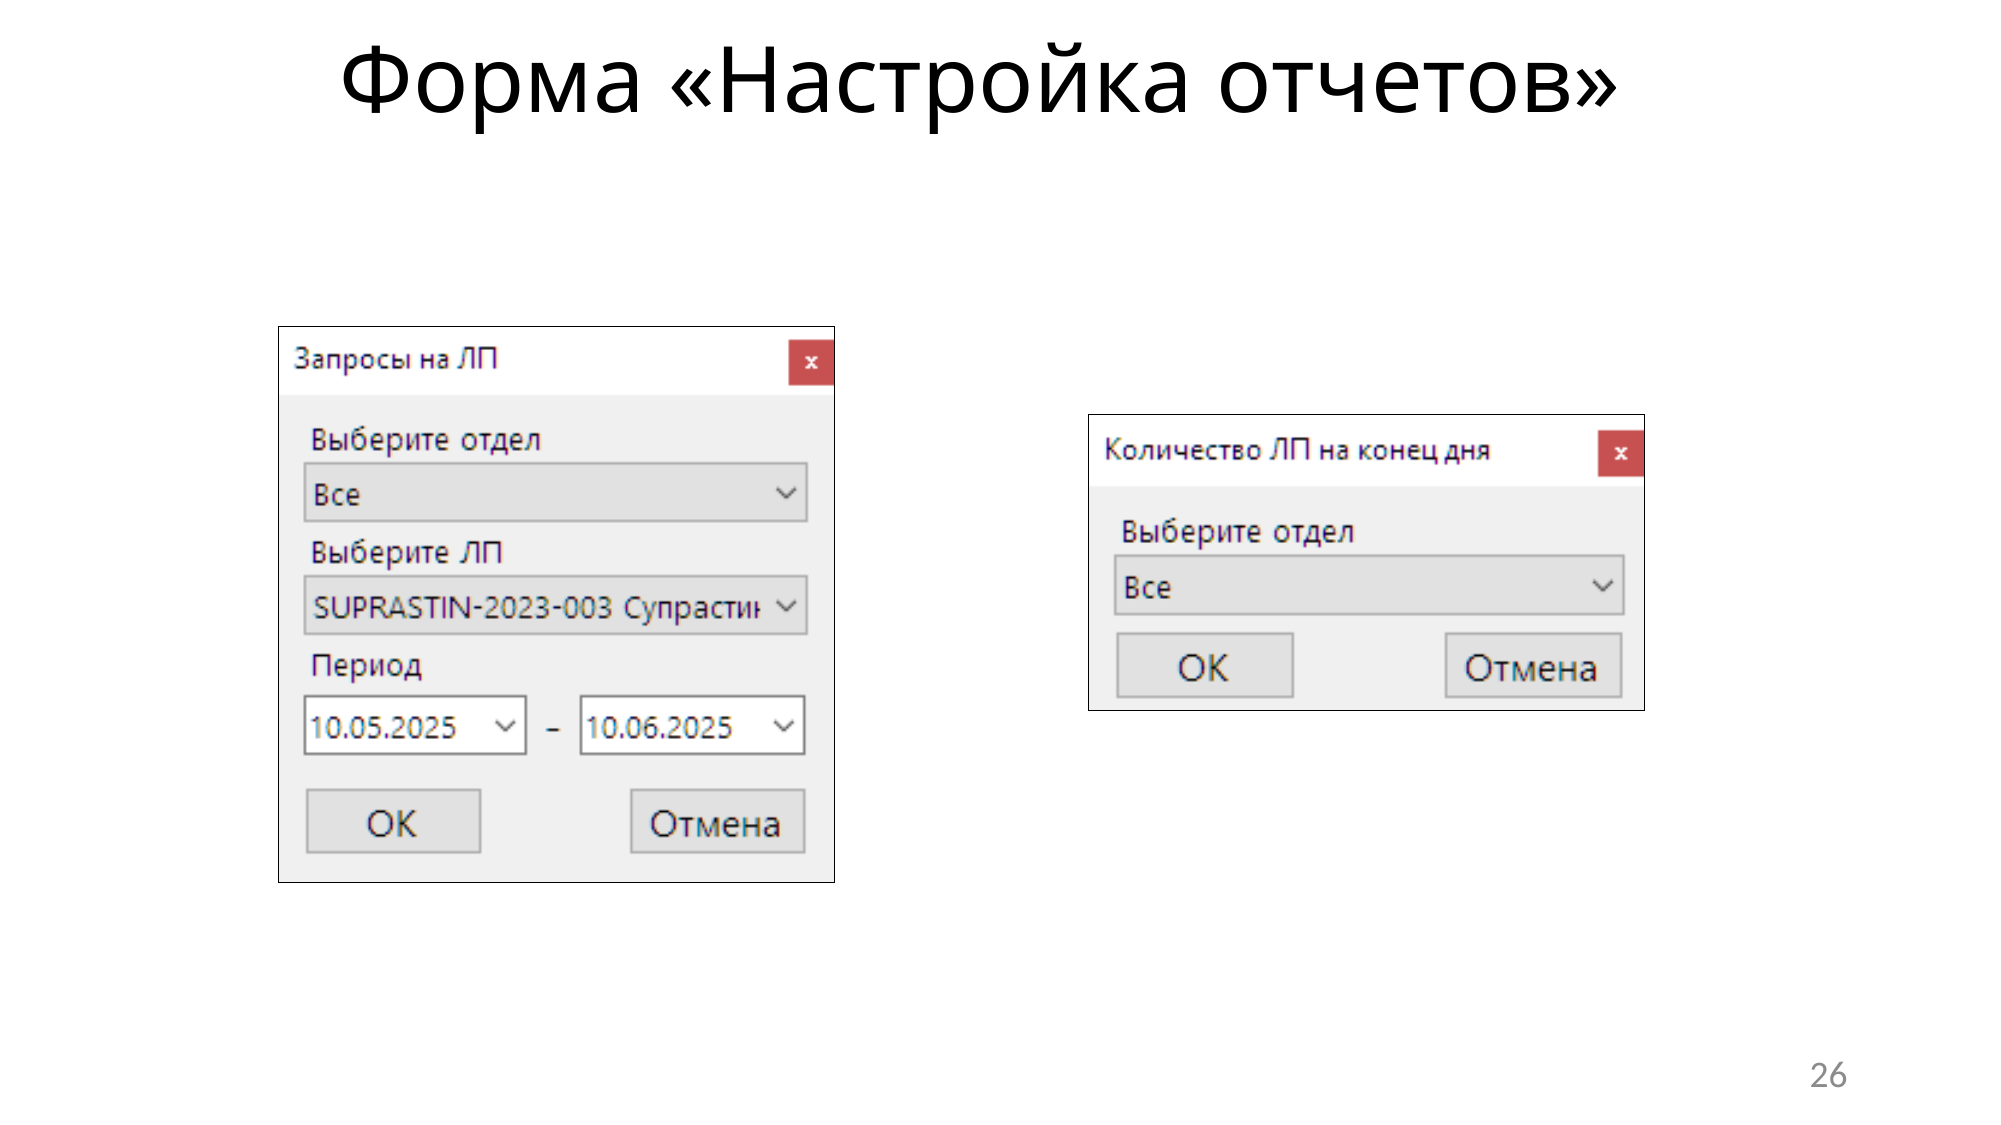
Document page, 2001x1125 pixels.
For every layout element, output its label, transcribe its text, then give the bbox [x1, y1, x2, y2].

picture [278, 326, 835, 883]
title Форма «Настройка отчетов» [142, 0, 1819, 167]
slide_number 26 [1412, 1042, 1863, 1103]
picture [1088, 414, 1645, 711]
